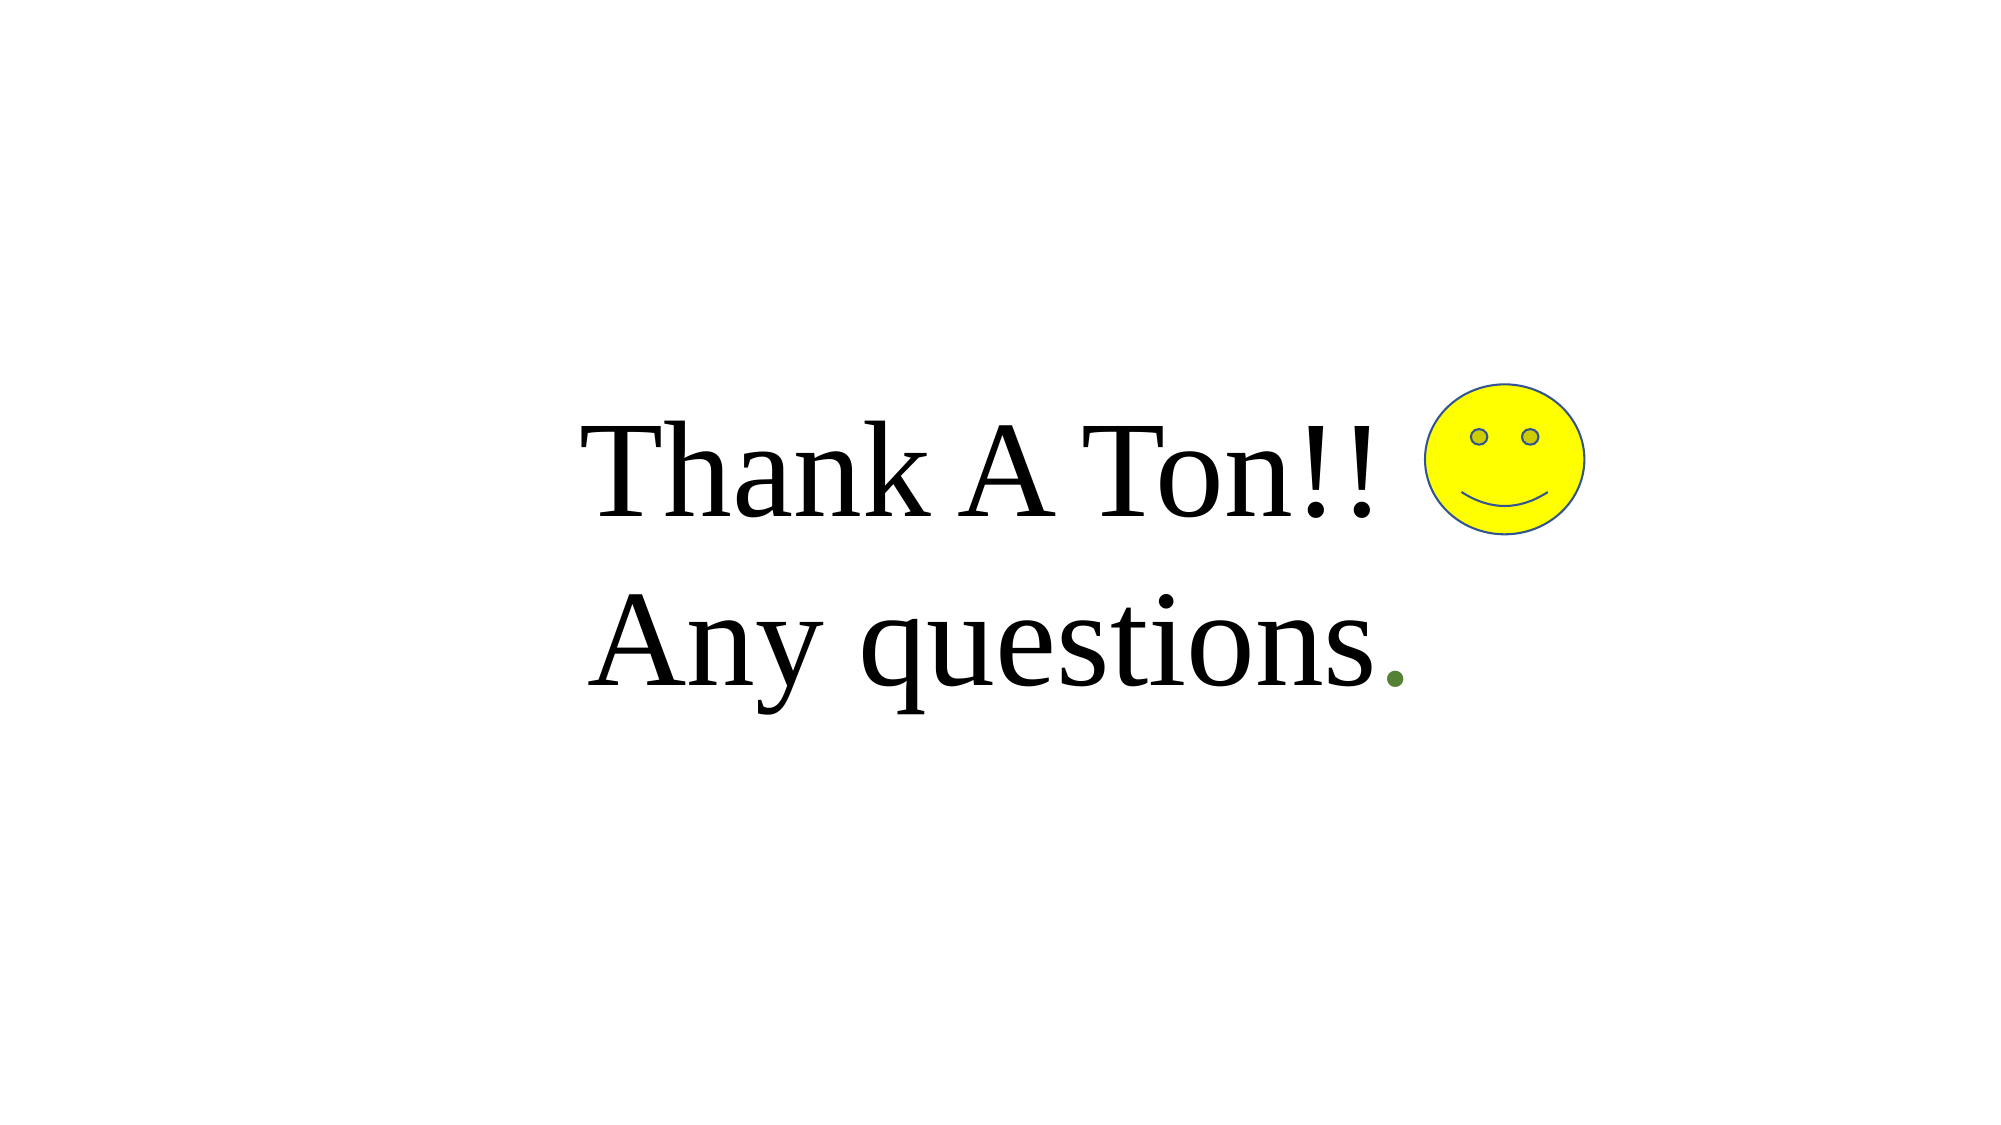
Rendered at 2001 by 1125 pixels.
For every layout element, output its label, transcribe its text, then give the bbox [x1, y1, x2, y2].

list Thank A Ton!! Any questions. [137, 299, 1863, 1014]
text_box [1423, 383, 1586, 536]
